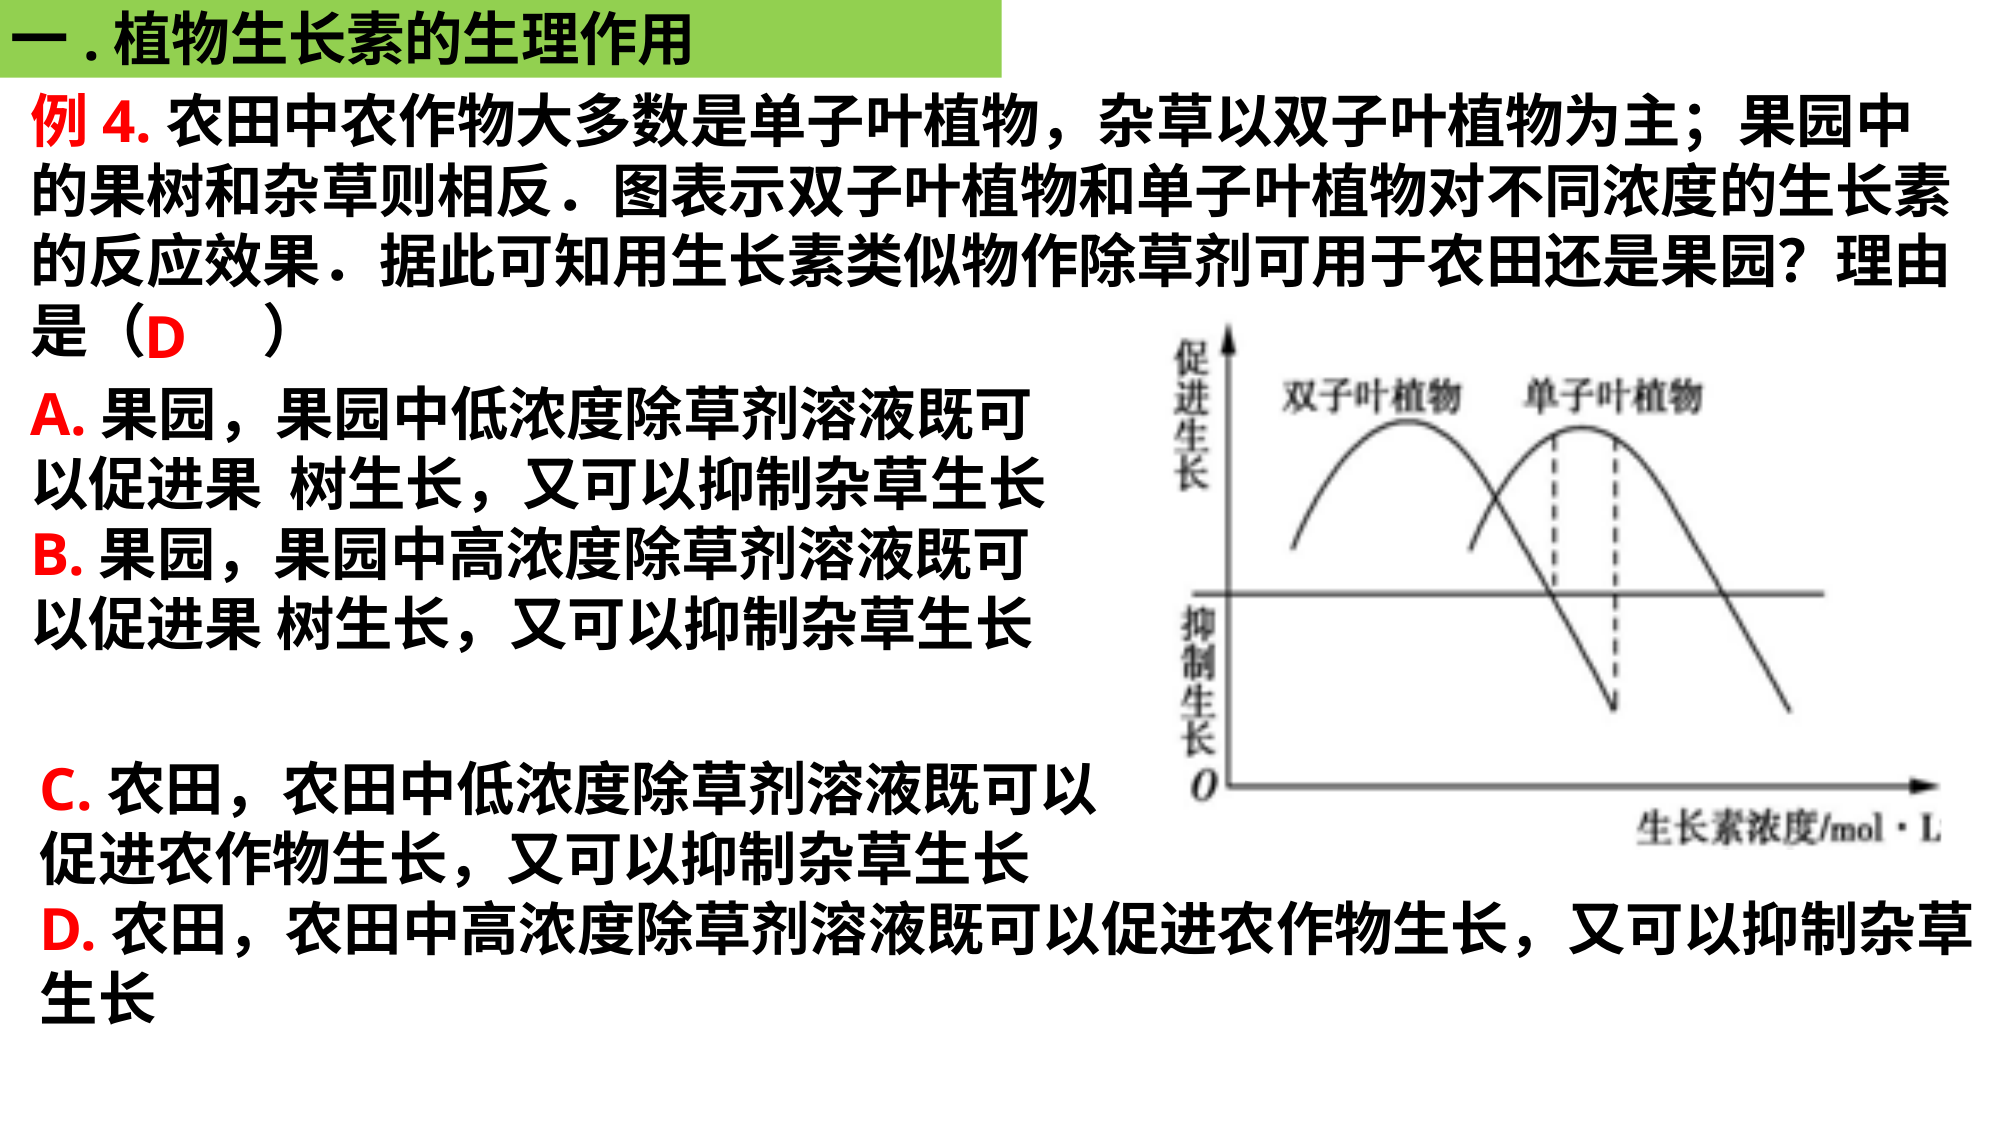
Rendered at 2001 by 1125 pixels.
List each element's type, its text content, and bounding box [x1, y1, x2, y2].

text_box A.果园，果园中低浓度除草剂溶液既可以促进果 树生长，又可以抑制杂草生长 B.果园，果园中高浓度除草剂溶液既可以促进果 树生长，又可以抑制杂草生长 [15, 369, 1096, 665]
text_box C.农田，农田中低浓度除草剂溶液既可以 促进农作物生长，又可以抑制杂草生长 D.农田，农田中高浓度除草剂溶液既可以促进农作物生长，又可以抑制杂草生长 [25, 744, 2000, 1040]
text_box D [129, 292, 203, 378]
picture [1165, 314, 1942, 850]
text_box 例4.农田中农作物大多数是单子叶植物，杂草以双子叶植物为主；果园中的果树和杂草则相反．图表示双子叶植物和单子叶植物对不同浓度的生长素的反应效果．据此可知用生长素类似物作除草剂可用于农田还是果园？理由是（ ） [15, 76, 1977, 372]
text_box 一.植物生长素的生理作用 [0, 0, 1002, 78]
